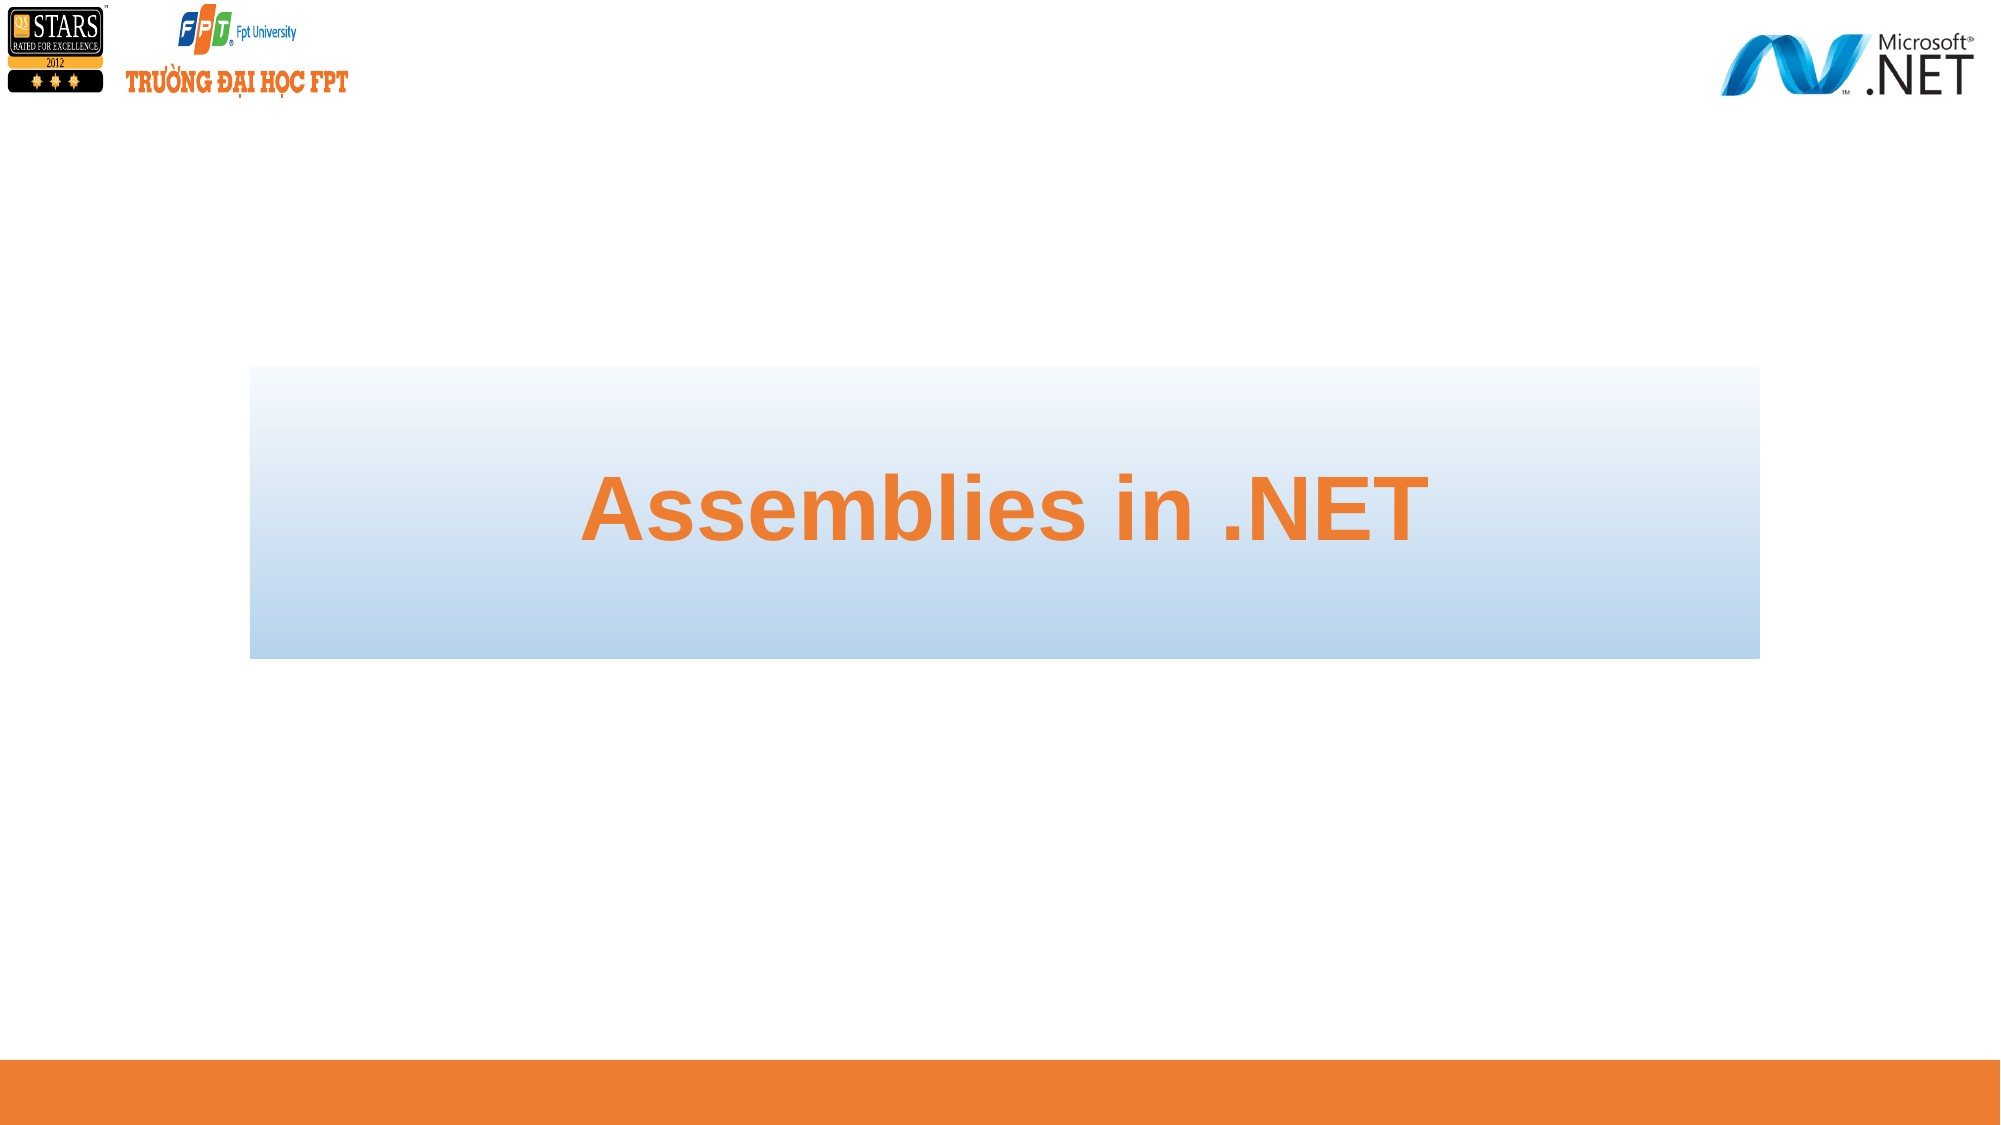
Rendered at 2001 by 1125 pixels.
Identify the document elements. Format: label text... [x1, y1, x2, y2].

picture [1685, 0, 2001, 129]
title Assemblies in .NET [249, 367, 1760, 659]
